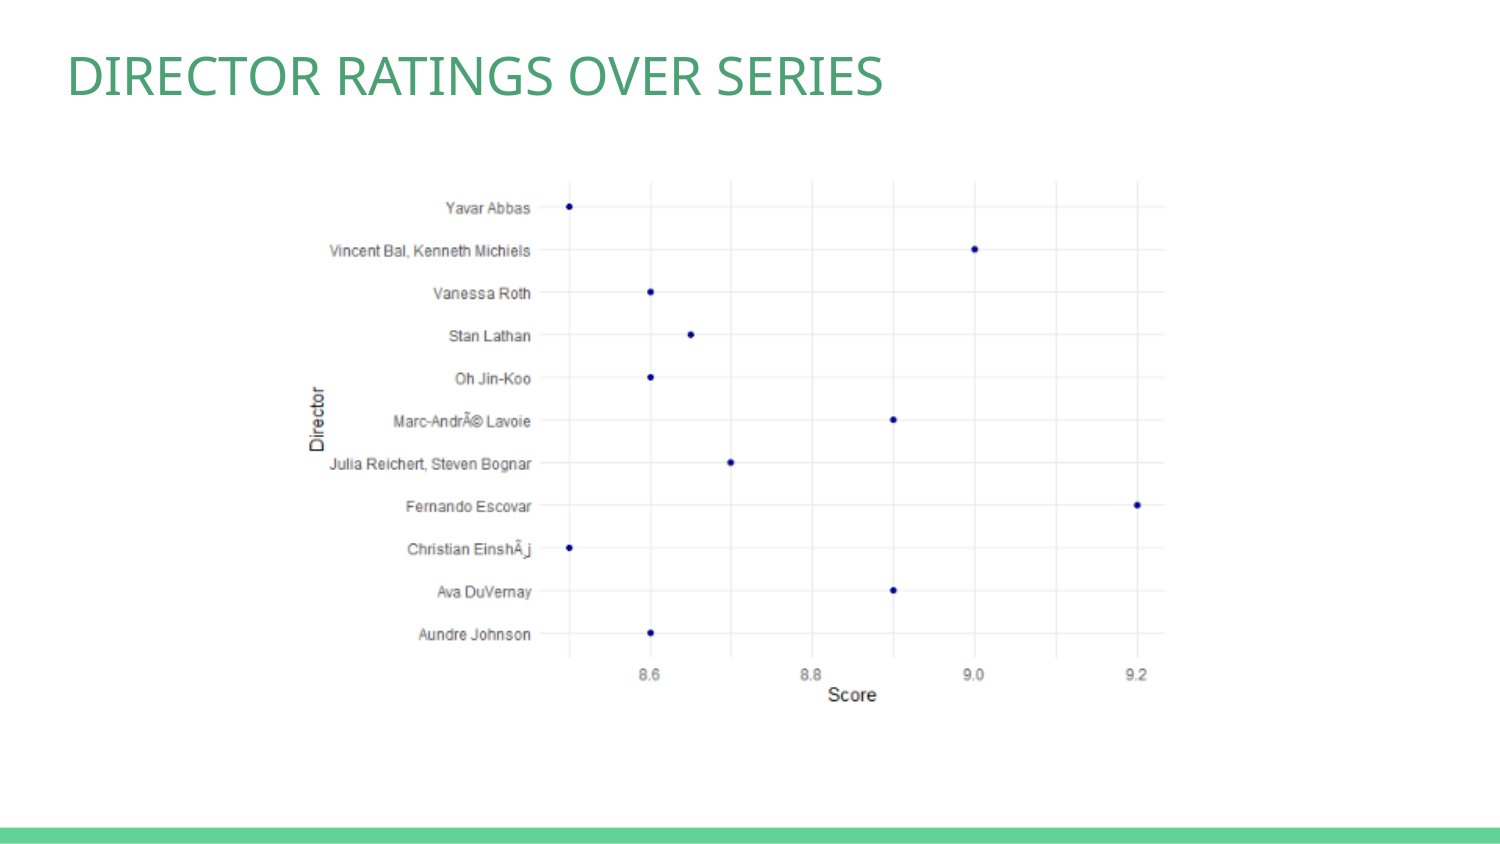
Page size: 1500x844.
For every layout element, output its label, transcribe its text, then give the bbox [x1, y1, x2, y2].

title DIRECTOR RATINGS OVER SERIES [51, 27, 1449, 122]
picture [291, 160, 1209, 723]
